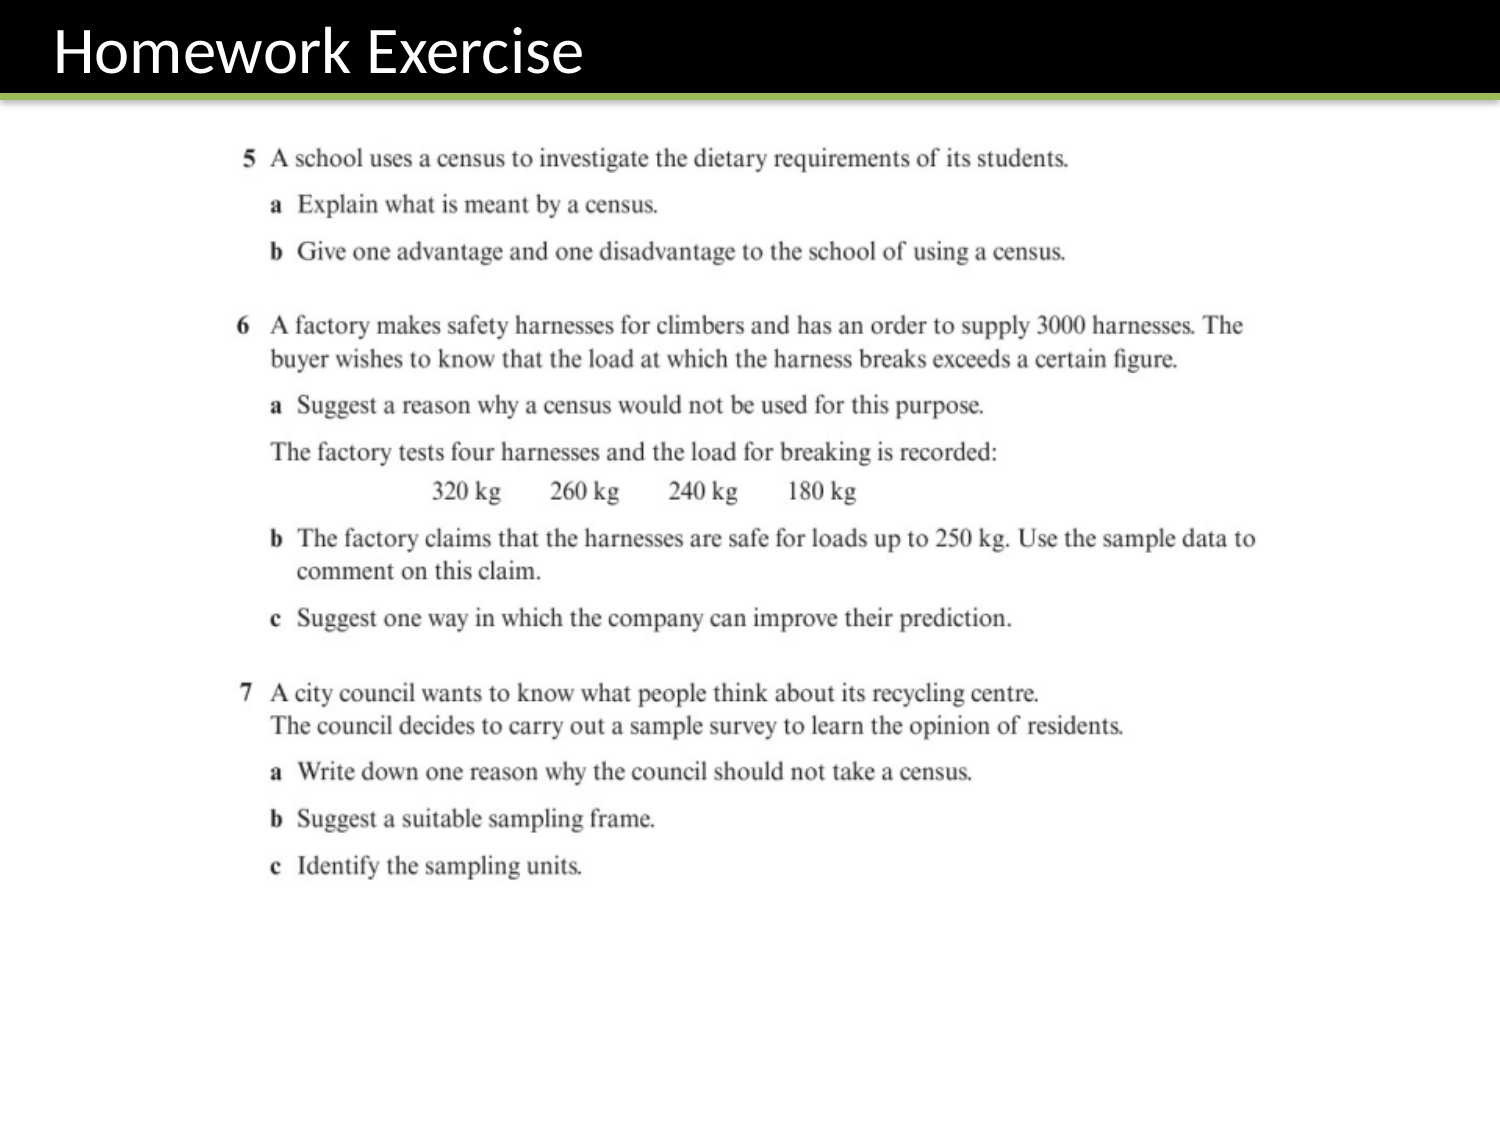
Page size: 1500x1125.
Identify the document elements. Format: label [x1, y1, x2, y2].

picture [226, 136, 1274, 897]
text_box [0, 0, 1500, 99]
